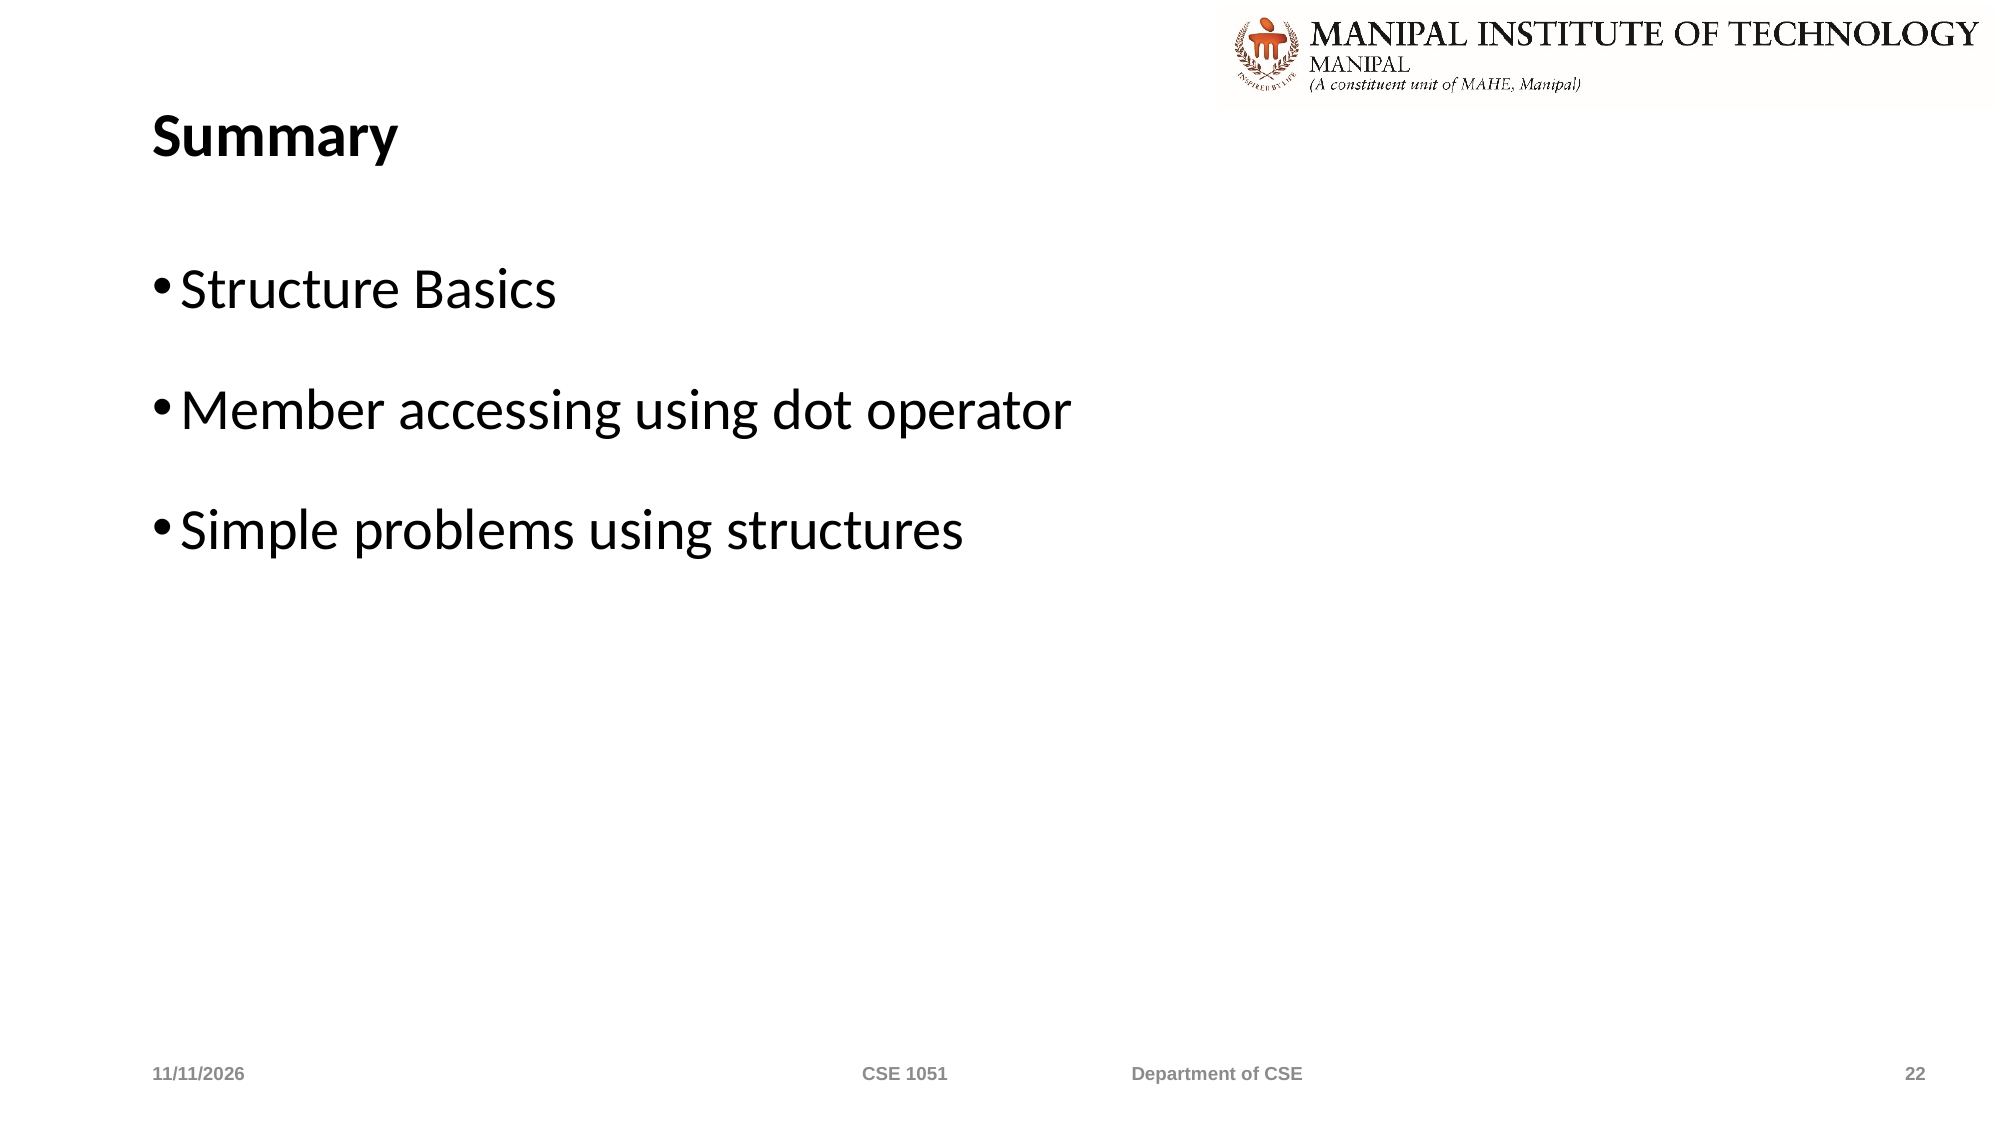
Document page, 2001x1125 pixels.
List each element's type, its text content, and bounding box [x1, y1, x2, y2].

title Summary [137, 84, 1941, 188]
picture [1217, 6, 1994, 110]
footer CSE 1051 Department of CSE [362, 1042, 1803, 1103]
list Structure Basics Member accessing using dot operator Simple problems using structures [137, 208, 1941, 1014]
slide_number 22 [1862, 1042, 1941, 1103]
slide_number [137, 1042, 327, 1103]
